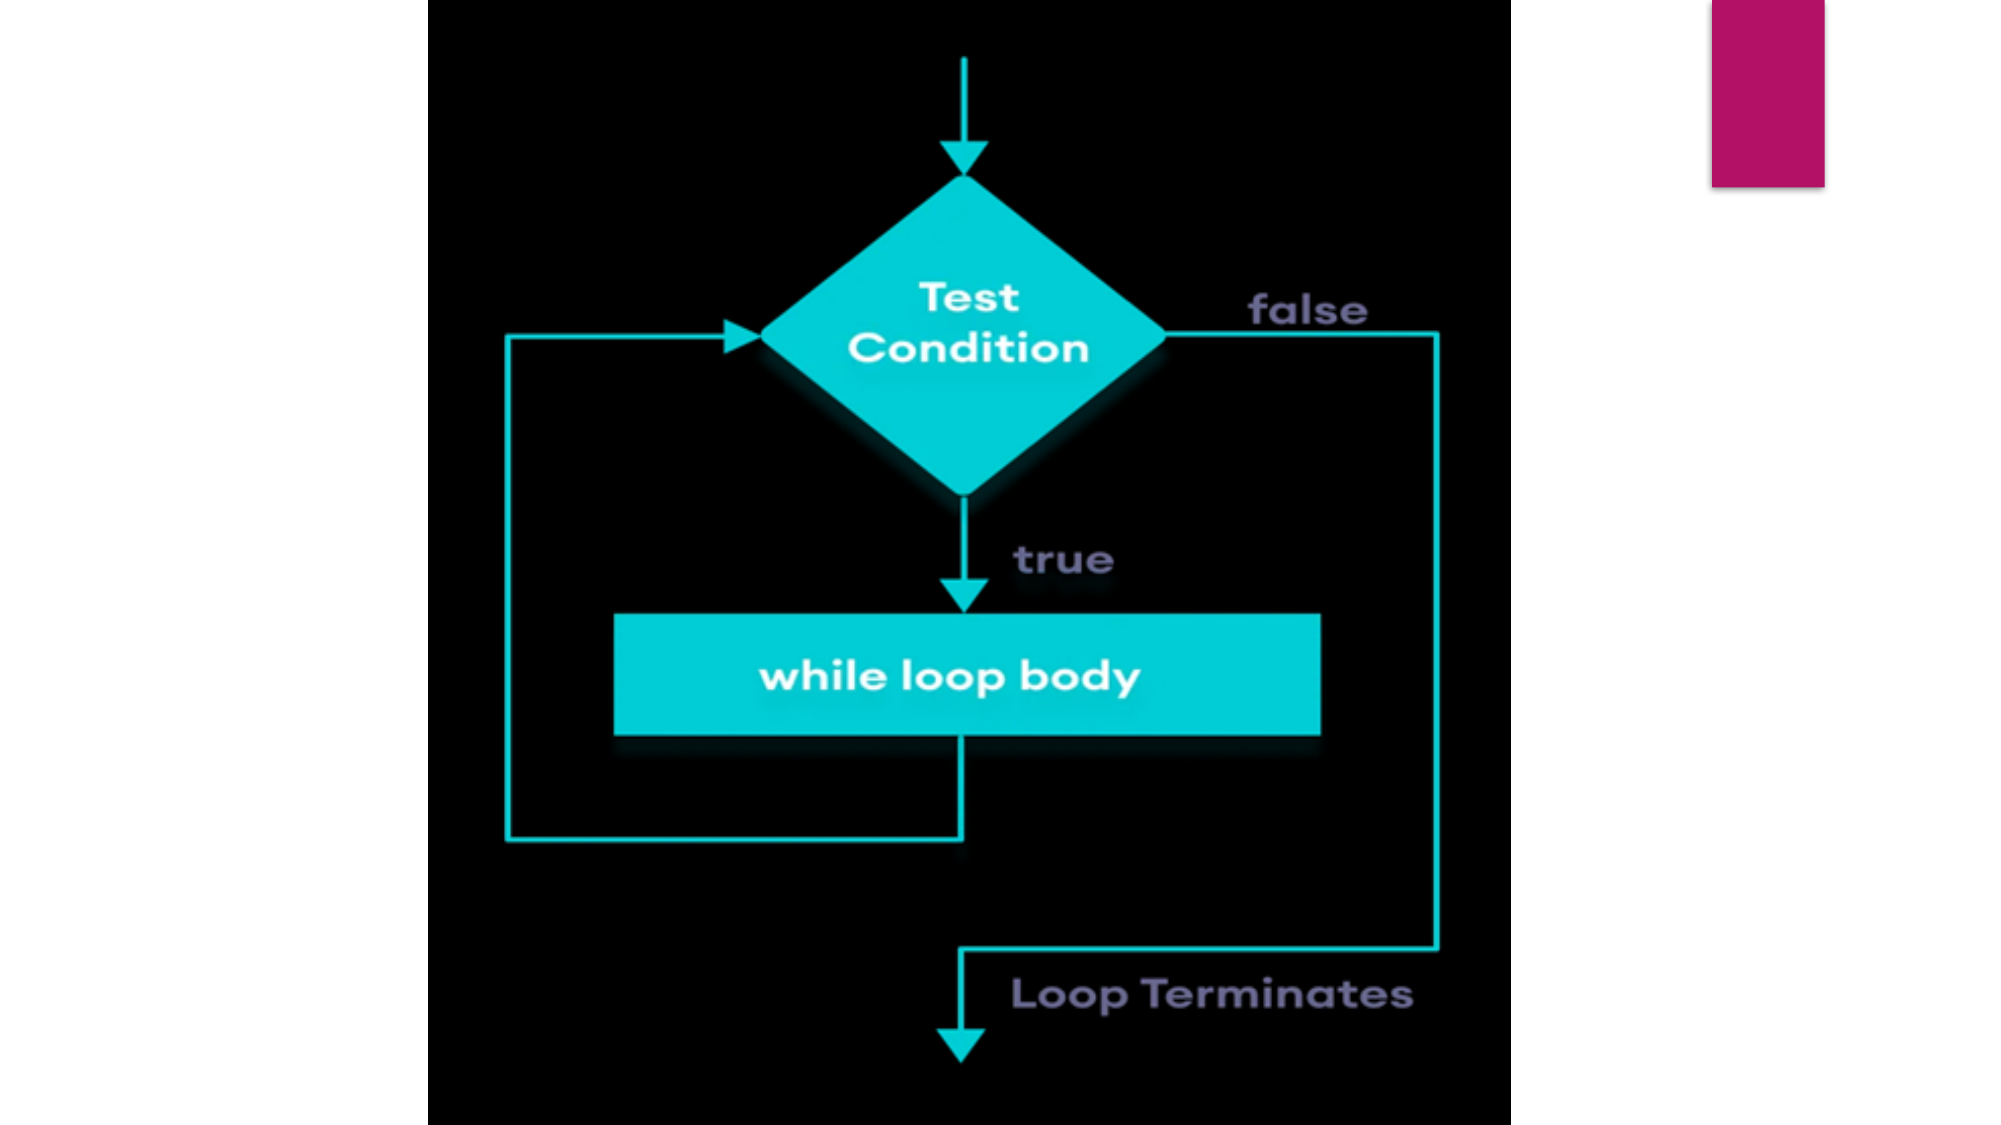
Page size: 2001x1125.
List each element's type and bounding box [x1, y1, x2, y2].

picture [428, 0, 1511, 1125]
